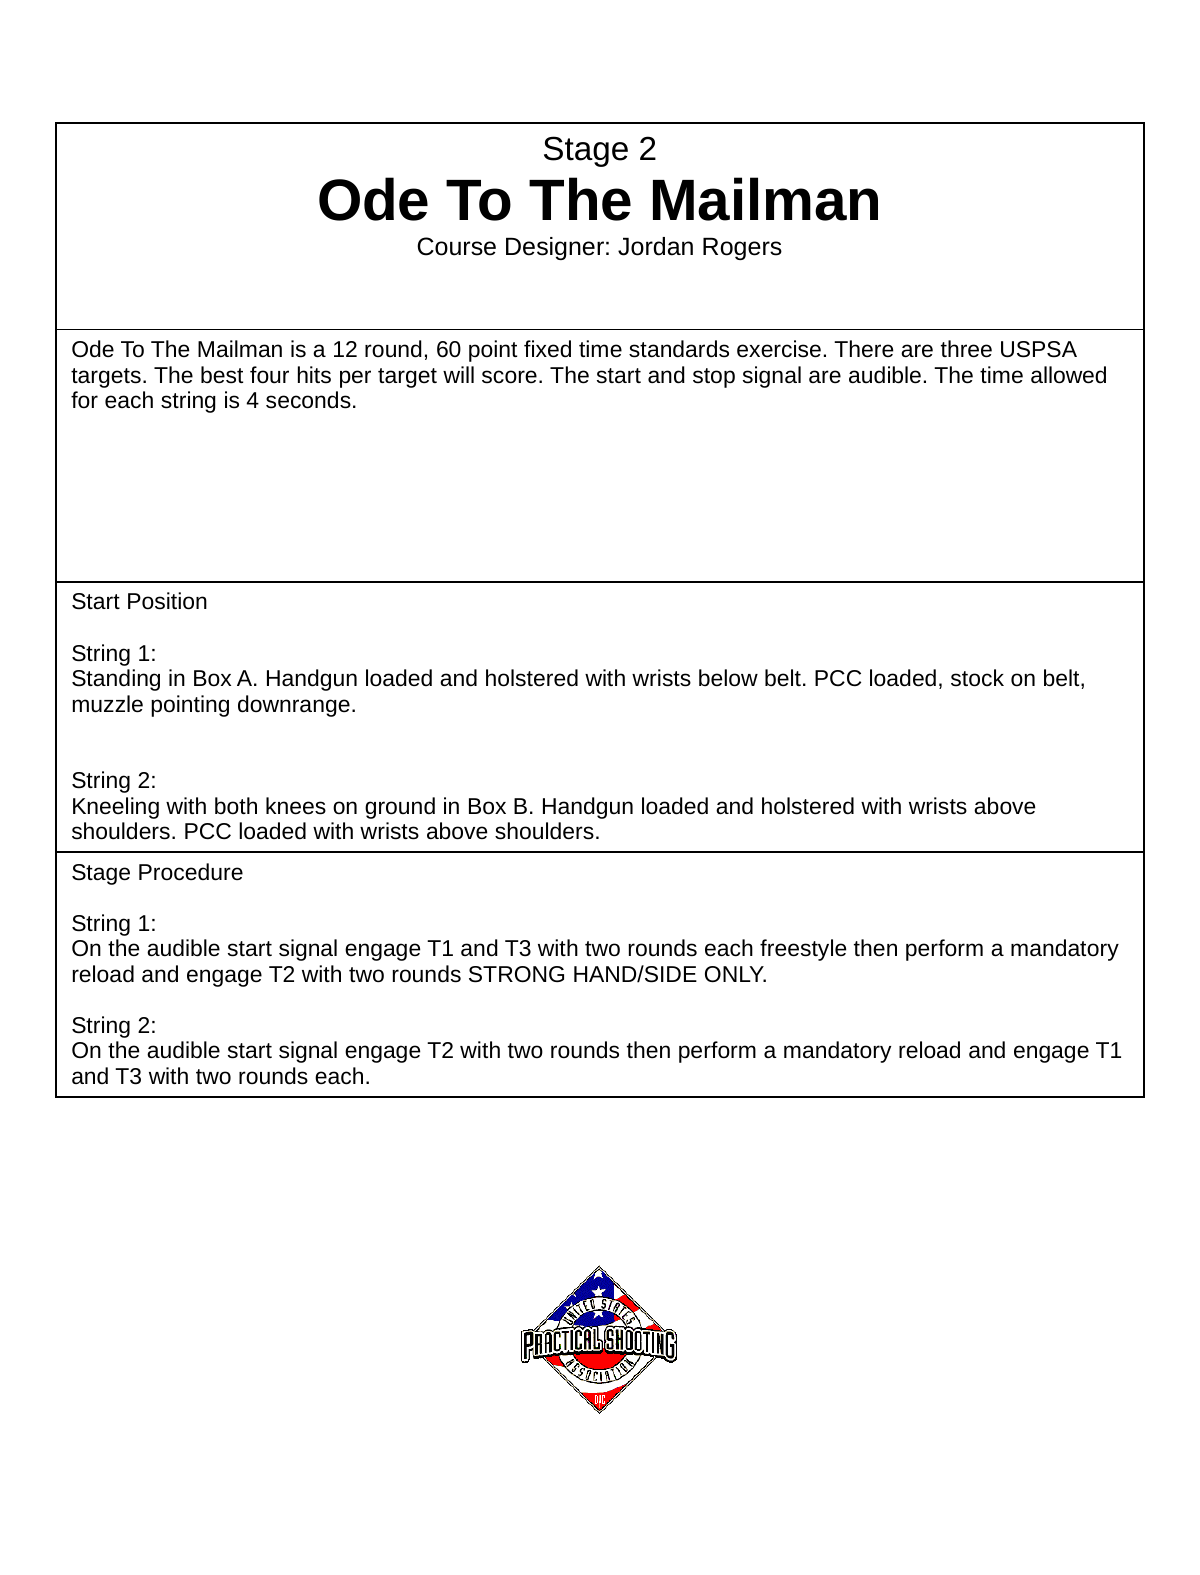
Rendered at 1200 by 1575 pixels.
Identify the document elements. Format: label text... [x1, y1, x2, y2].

table_cell Start Position String 1: Standing in Box A. Handgun loaded and holstered with wrists below belt. PCC loaded, stock on belt, muzzle pointing downrange. String 2: Kneeling with both knees on ground in Box B. Handgun loaded and holstered with wrists above shoulders. PCC loaded with wrists above shoulders. [57, 583, 1143, 851]
picture [513, 1264, 687, 1417]
table_cell Ode To The Mailman is a 12 round, 60 point fixed time standards exercise. There are three USPSA targets. The best four hits per target will score. The start and stop signal are audible. The time allowed for each string is 4 seconds. [57, 330, 1143, 581]
table_header Stage 2 Ode To The Mailman Course Designer: Jordan Rogers [57, 124, 1143, 329]
table_cell Stage Procedure String 1: On the audible start signal engage T1 and T3 with two rounds each freestyle then perform a mandatory reload and engage T2 with two rounds STRONG HAND/SIDE ONLY. String 2: On the audible start signal engage T2 with two rounds then perform a mandatory reload and engage T1 and T3 with two rounds each. [57, 853, 1143, 1096]
